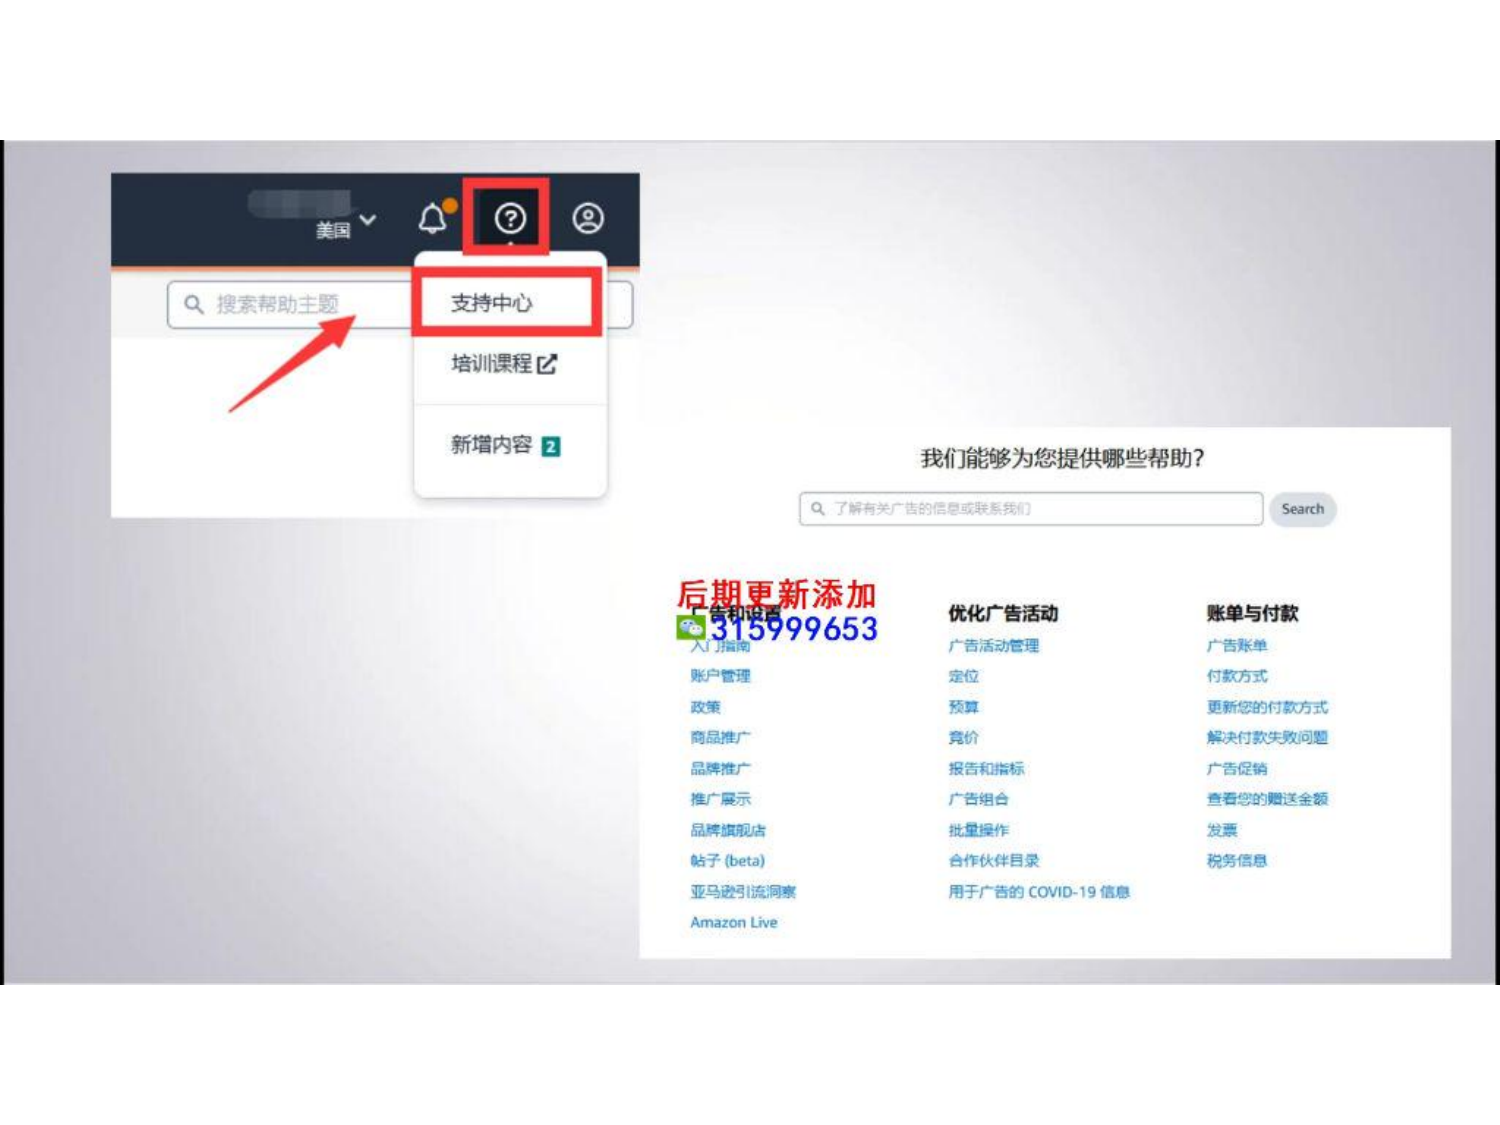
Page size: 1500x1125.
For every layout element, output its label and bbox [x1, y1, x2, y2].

picture [0, 140, 1500, 985]
